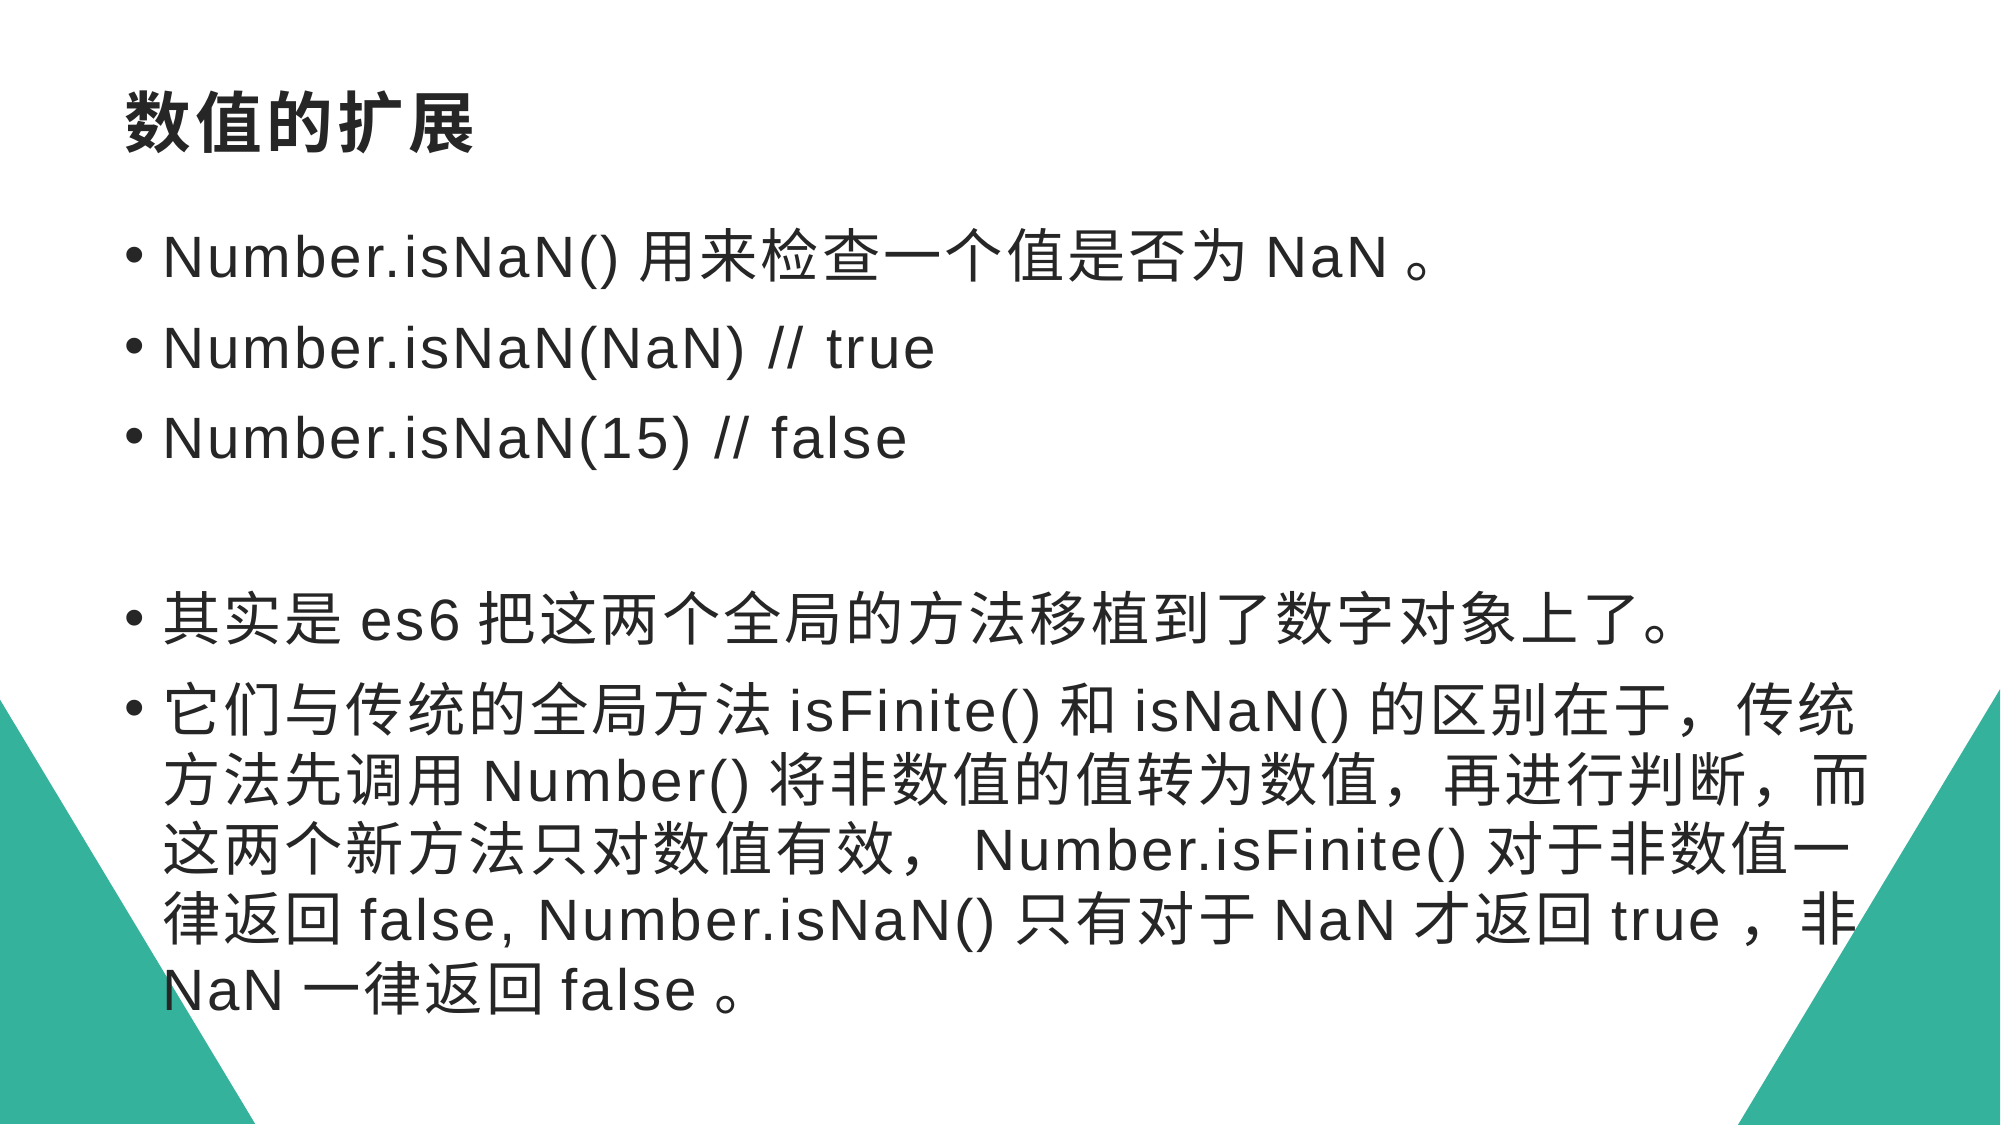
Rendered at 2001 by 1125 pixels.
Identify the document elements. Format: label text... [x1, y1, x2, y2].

list Number.isNaN()用来检查一个值是否为NaN。 Number.isNaN(NaN) // true Number.isNaN(15) // false 其实是es6把这两个全局的方法移植到了数字对象上了。 它们与传统的全局方法isFinite()和isNaN()的区别在于，传统方法先调用Number()将非数值的值转为数值，再进行判断，而这两个新方法只对数值有效，Number.isFinite()对于非数值一律返回false, Number.isNaN()只有对于NaN才返回true，非NaN一律返回false。 [109, 211, 1891, 1041]
title 数值的扩展 [109, 72, 1891, 146]
